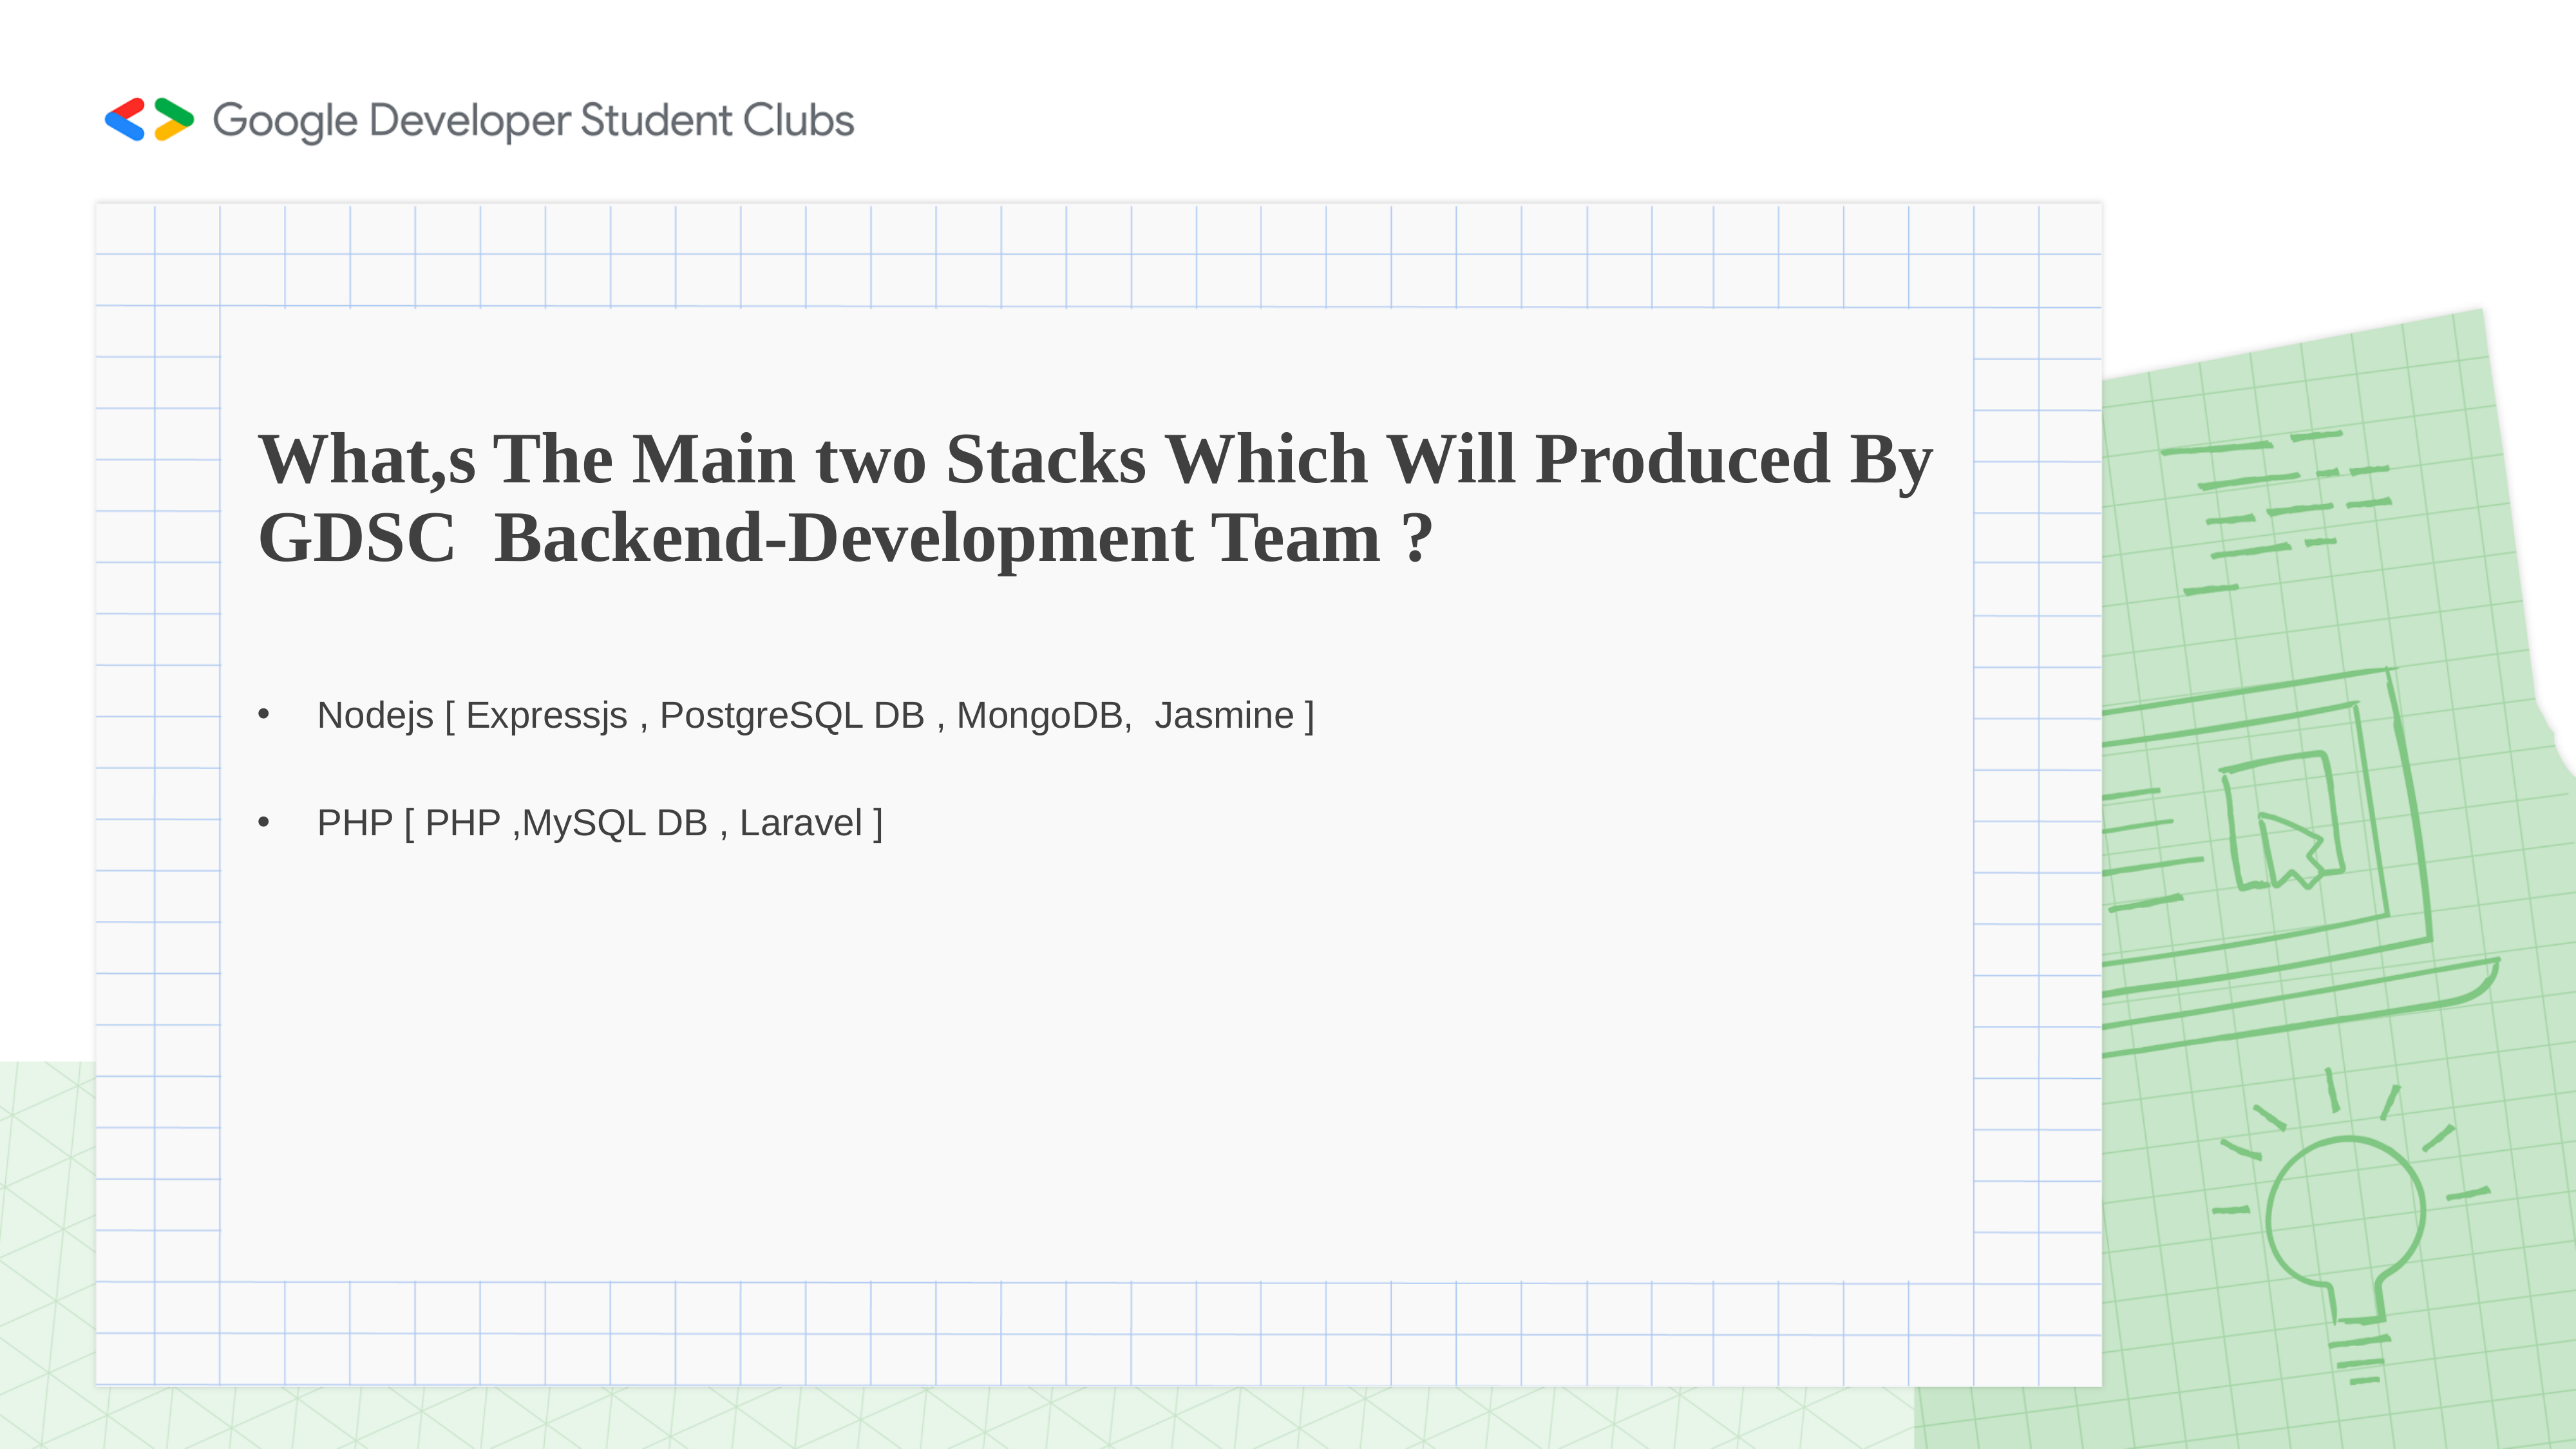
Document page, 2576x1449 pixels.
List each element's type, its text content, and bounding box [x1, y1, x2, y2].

subtitle Nodejs [ Expressjs , PostgreSQL DB , MongoDB, Jasmine ] PHP [ PHP ,MySQL DB , Laravel ] [257, 649, 1972, 891]
title What,s The Main two Stacks Which Will Produced By GDSC Backend-Development Team ? [257, 377, 1959, 620]
picture [0, 0, 2576, 1449]
